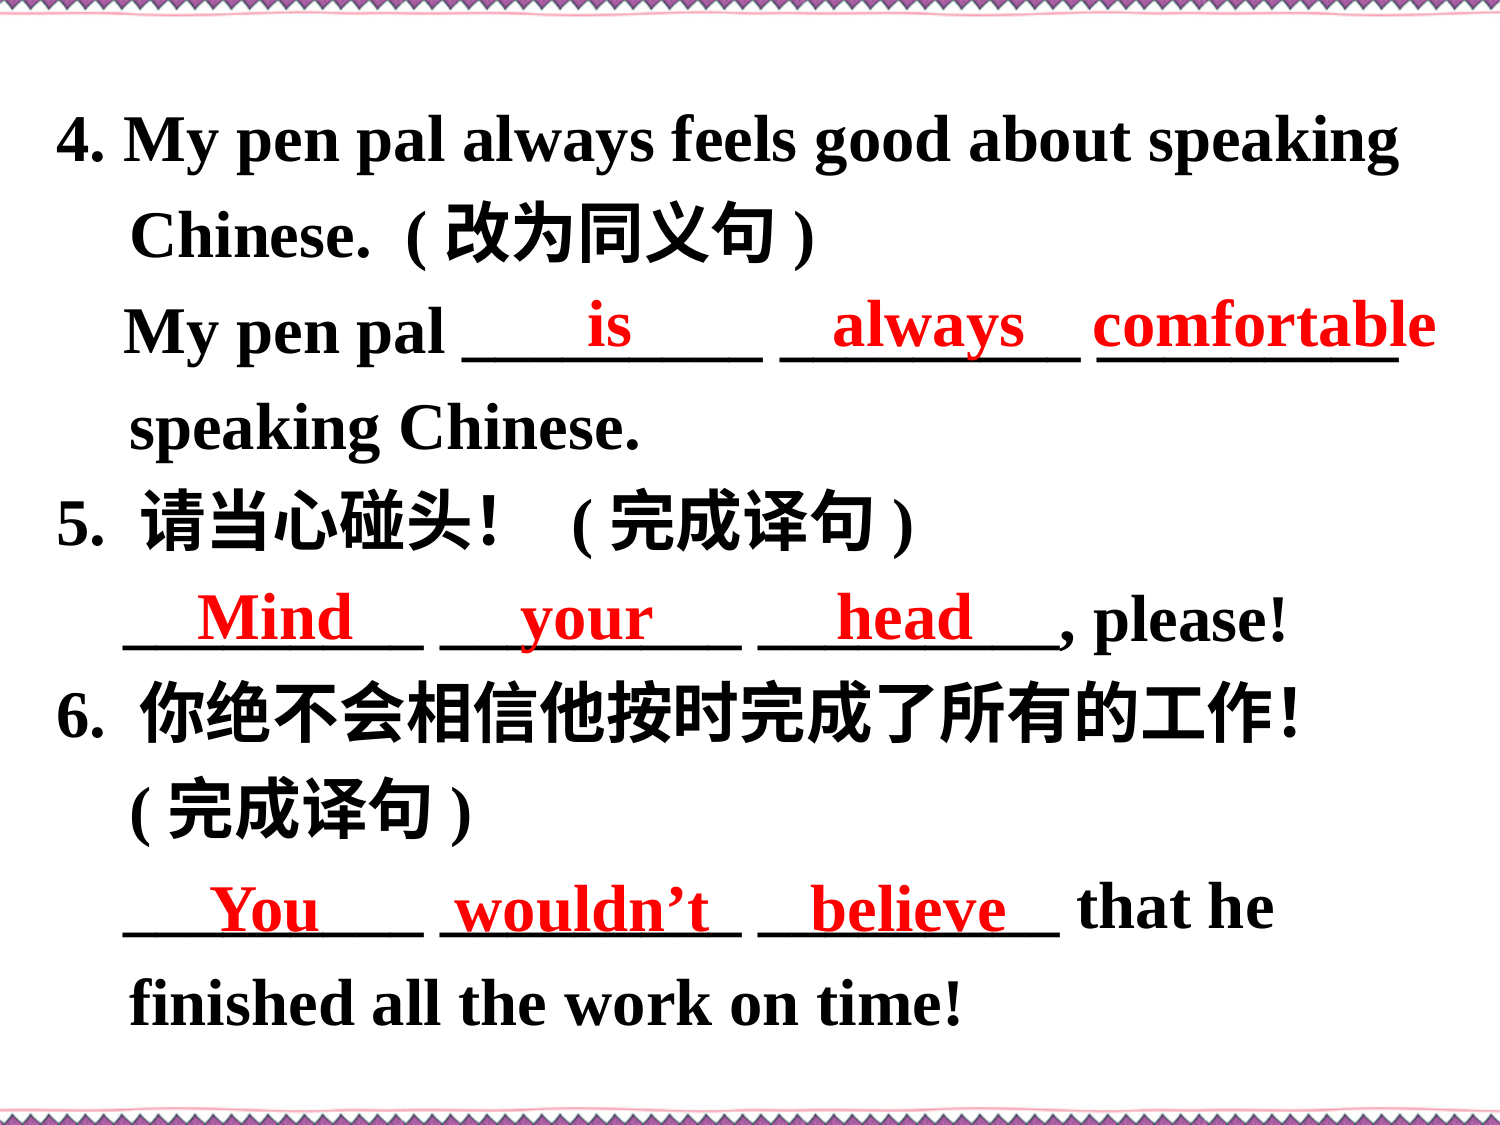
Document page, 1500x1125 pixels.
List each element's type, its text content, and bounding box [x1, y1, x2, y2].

text_box Mind your head [182, 549, 1140, 661]
text_box You wouldn’t believe [194, 840, 1058, 952]
text_box 4. My pen pal always feels good about speaking Chinese. (改为同义句) My pen pal _________ _________ _________ speaking Chinese. 5. 请当心碰头！ (完成译句) _________ _________ _________, please! 6. 你绝不会相信他按时完成了所有的工作！ (完成译句) _________ _________ _________ that he finished all the work on time! [41, 71, 1471, 1046]
picture [0, 0, 1500, 1125]
text_box is always comfortable [572, 255, 1471, 367]
